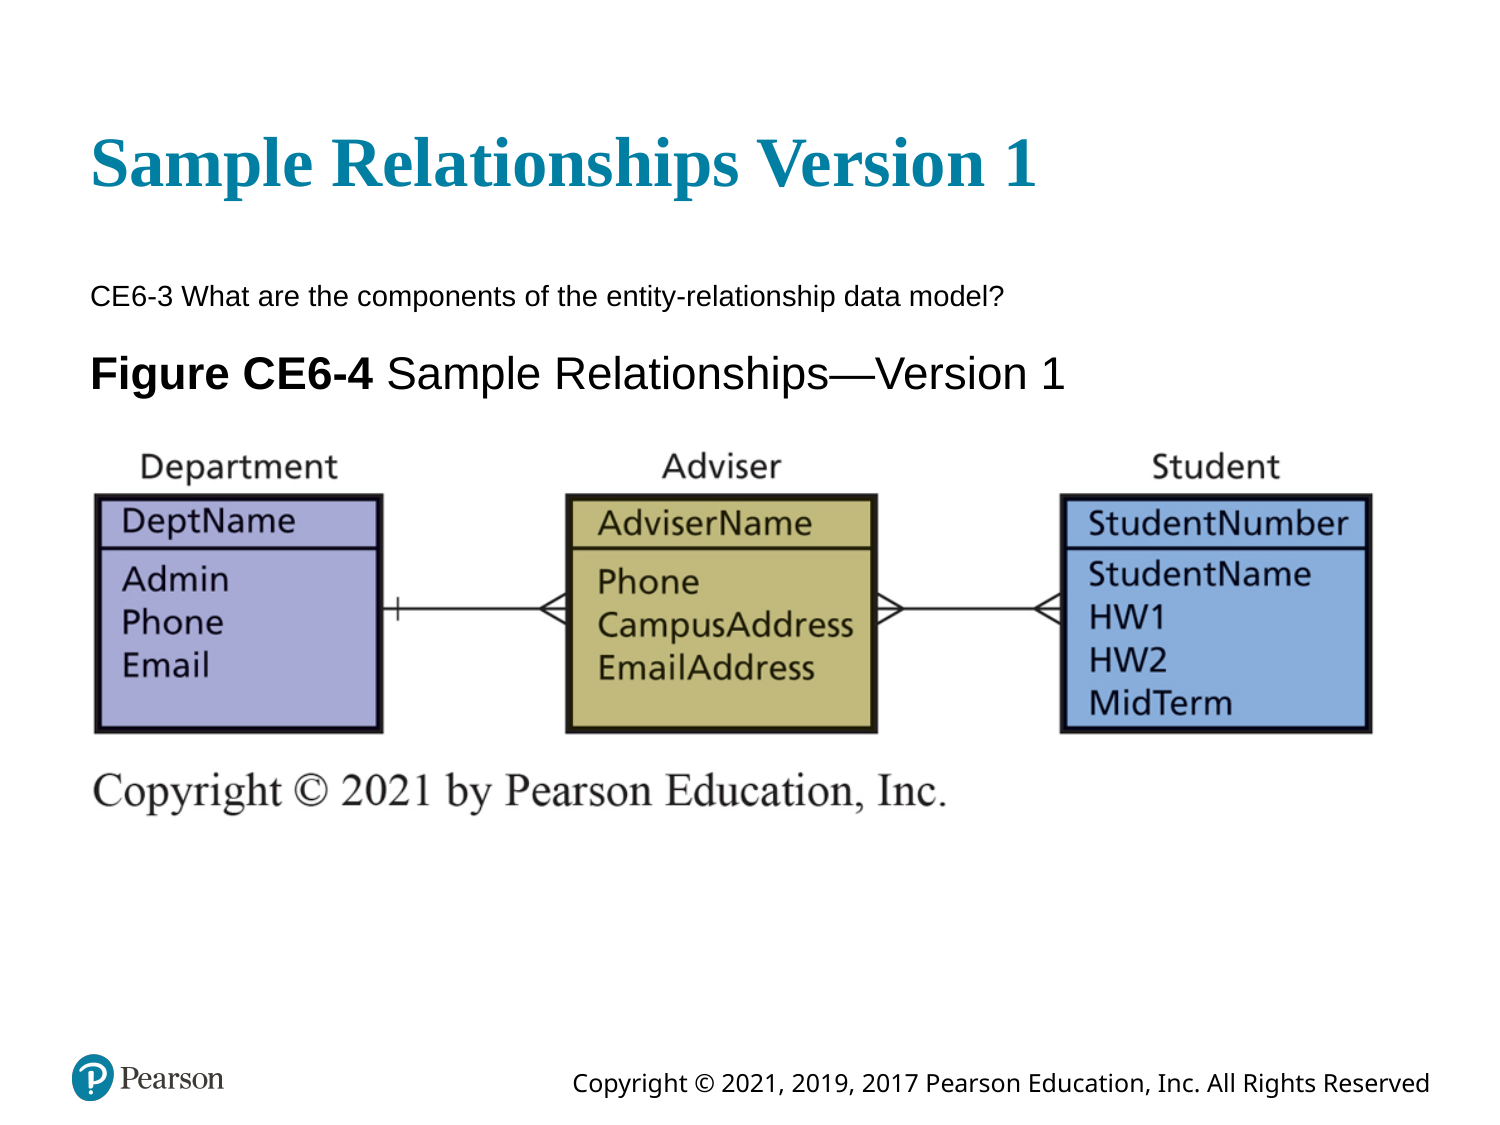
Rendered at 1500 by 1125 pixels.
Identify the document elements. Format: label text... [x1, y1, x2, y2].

title Sample Relationships Version 1 [75, 35, 1425, 216]
picture [98, 1054, 224, 1101]
picture [90, 449, 1376, 818]
picture [80, 1063, 106, 1088]
picture [72, 1054, 88, 1070]
list CE 6-3 What are the components of the entity-relationship data model? Figure C E 6-4 Sample Relationships—Version 1 [75, 262, 1425, 399]
picture [72, 1087, 83, 1101]
